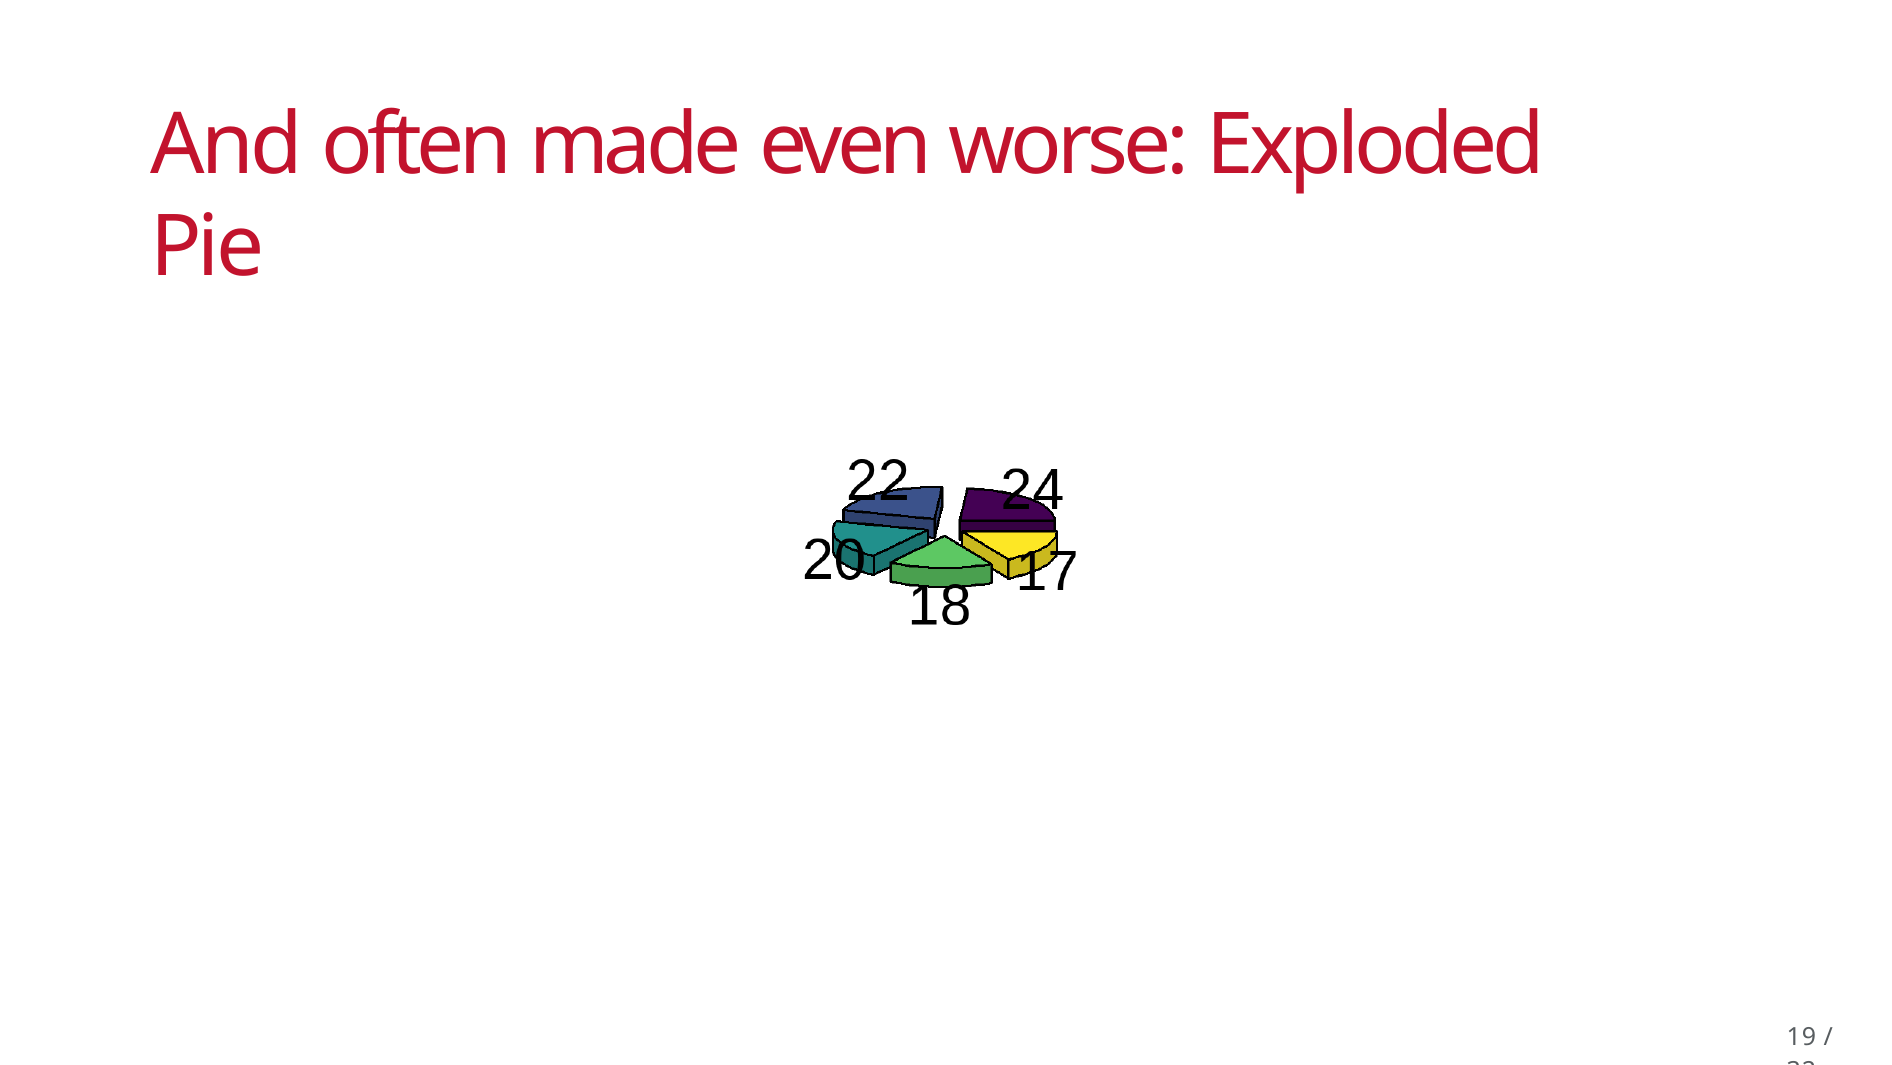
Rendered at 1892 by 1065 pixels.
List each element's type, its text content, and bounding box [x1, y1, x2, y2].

title And often made even worse: Exploded Pie [147, 85, 1573, 293]
text_box [804, 459, 1076, 625]
slide_number 16 / 32 [1780, 1020, 1868, 1065]
